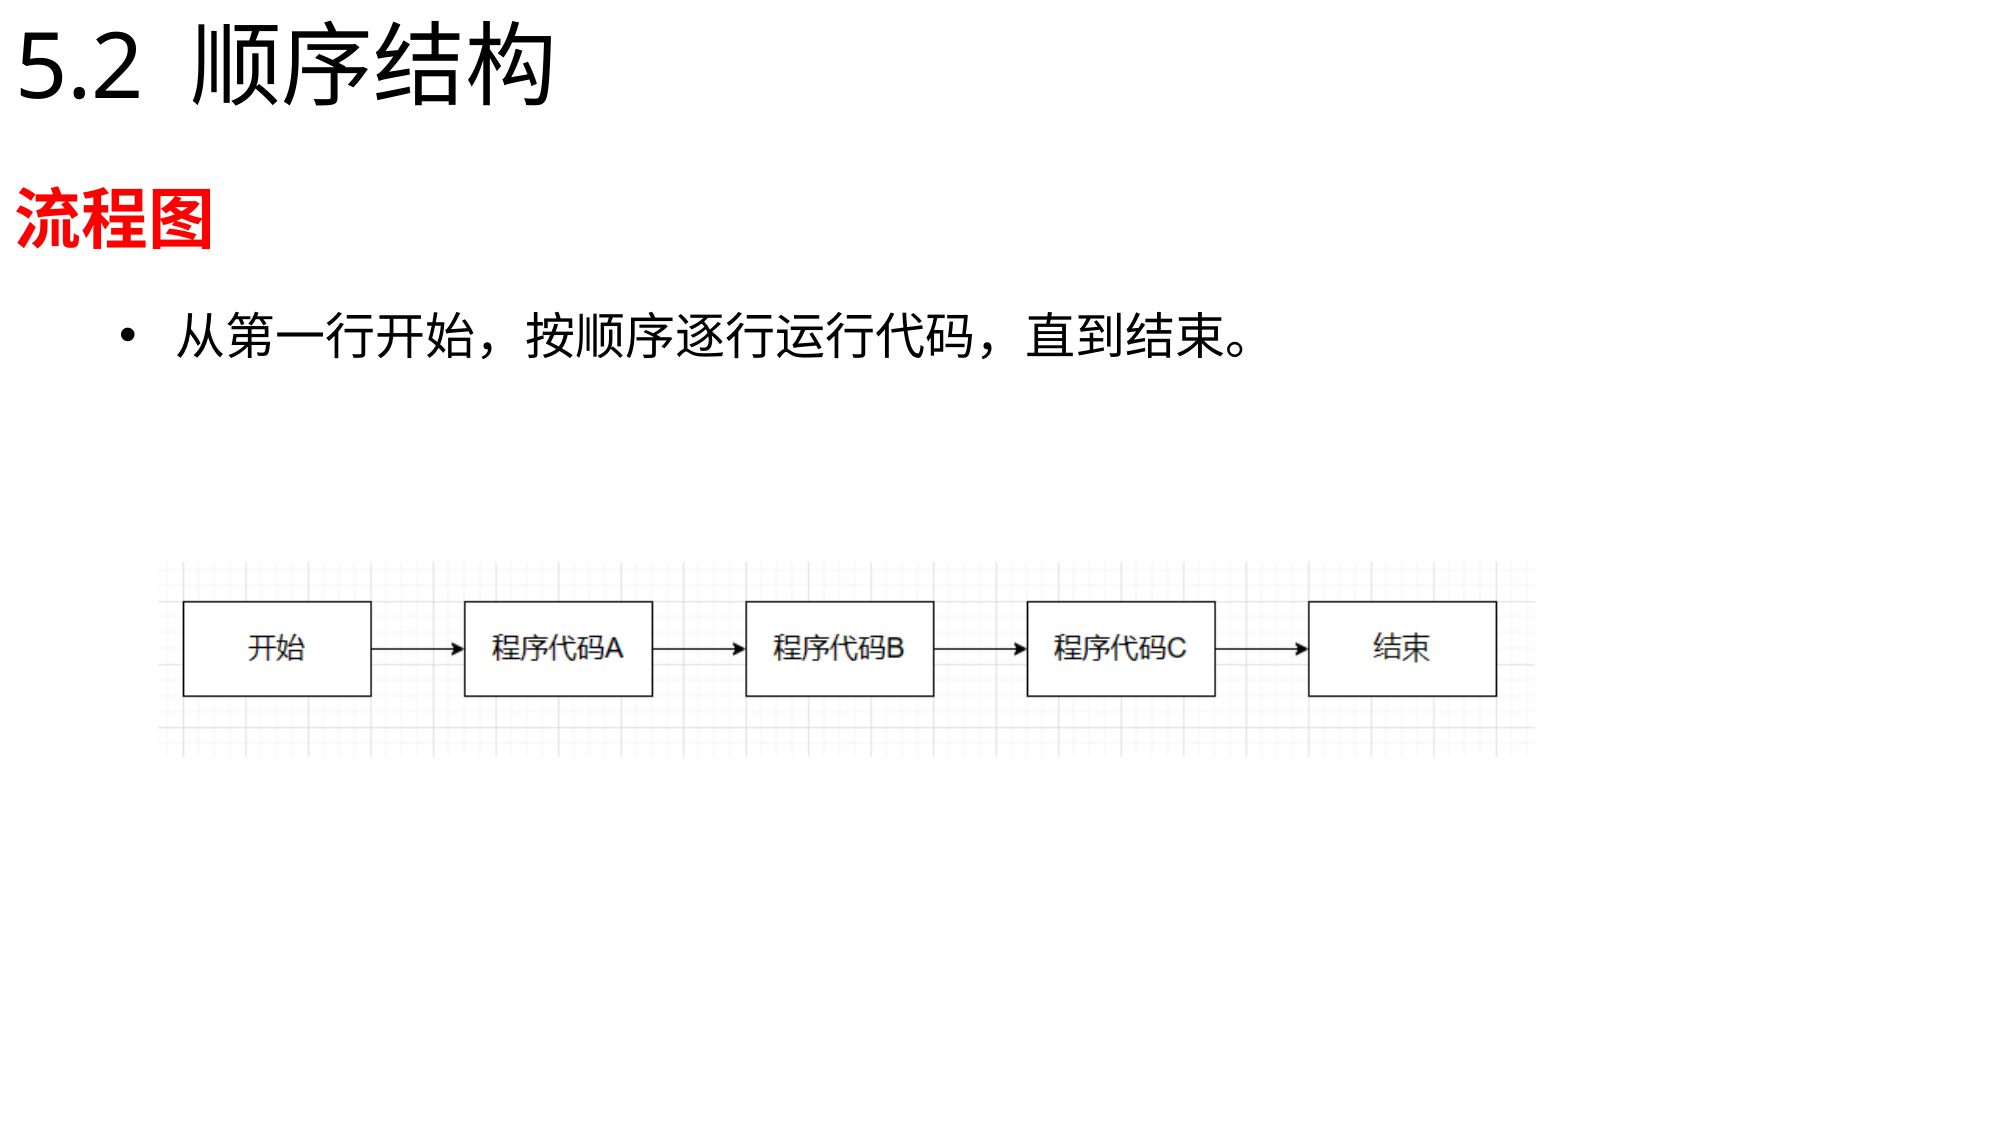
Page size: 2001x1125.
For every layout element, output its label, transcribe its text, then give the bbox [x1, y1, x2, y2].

text_box 从第一行开始，按顺序逐行运行代码，直到结束。 [104, 296, 1896, 372]
picture [158, 562, 1535, 757]
text_box 流程图 [0, 169, 2000, 264]
title 5.2 顺序结构 [0, 0, 2000, 138]
